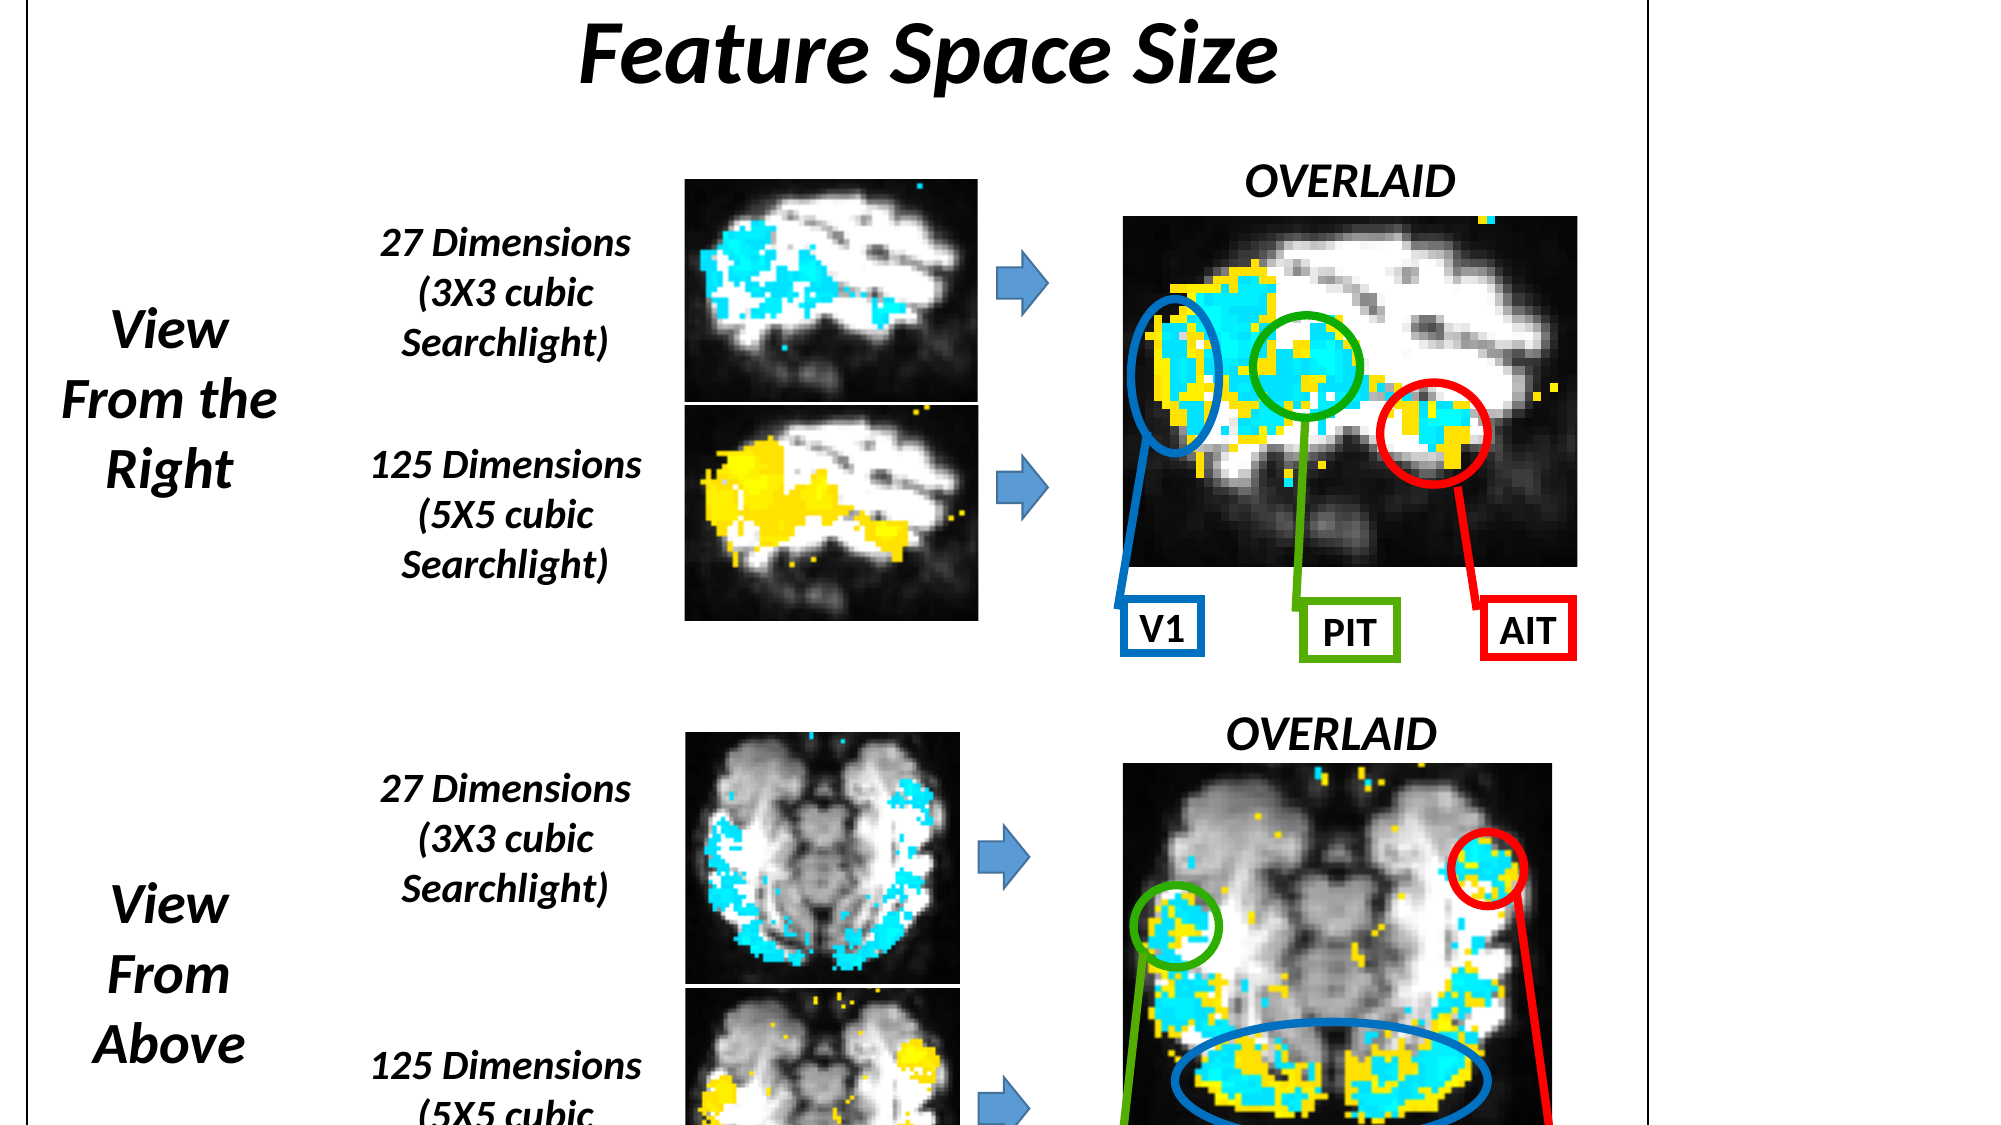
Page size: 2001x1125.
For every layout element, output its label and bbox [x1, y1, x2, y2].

picture [1122, 216, 1578, 567]
picture [685, 732, 960, 984]
picture [684, 405, 979, 621]
text_box [26, 0, 1649, 1125]
picture [684, 179, 978, 402]
picture [1122, 763, 1553, 1125]
picture [685, 988, 960, 1125]
